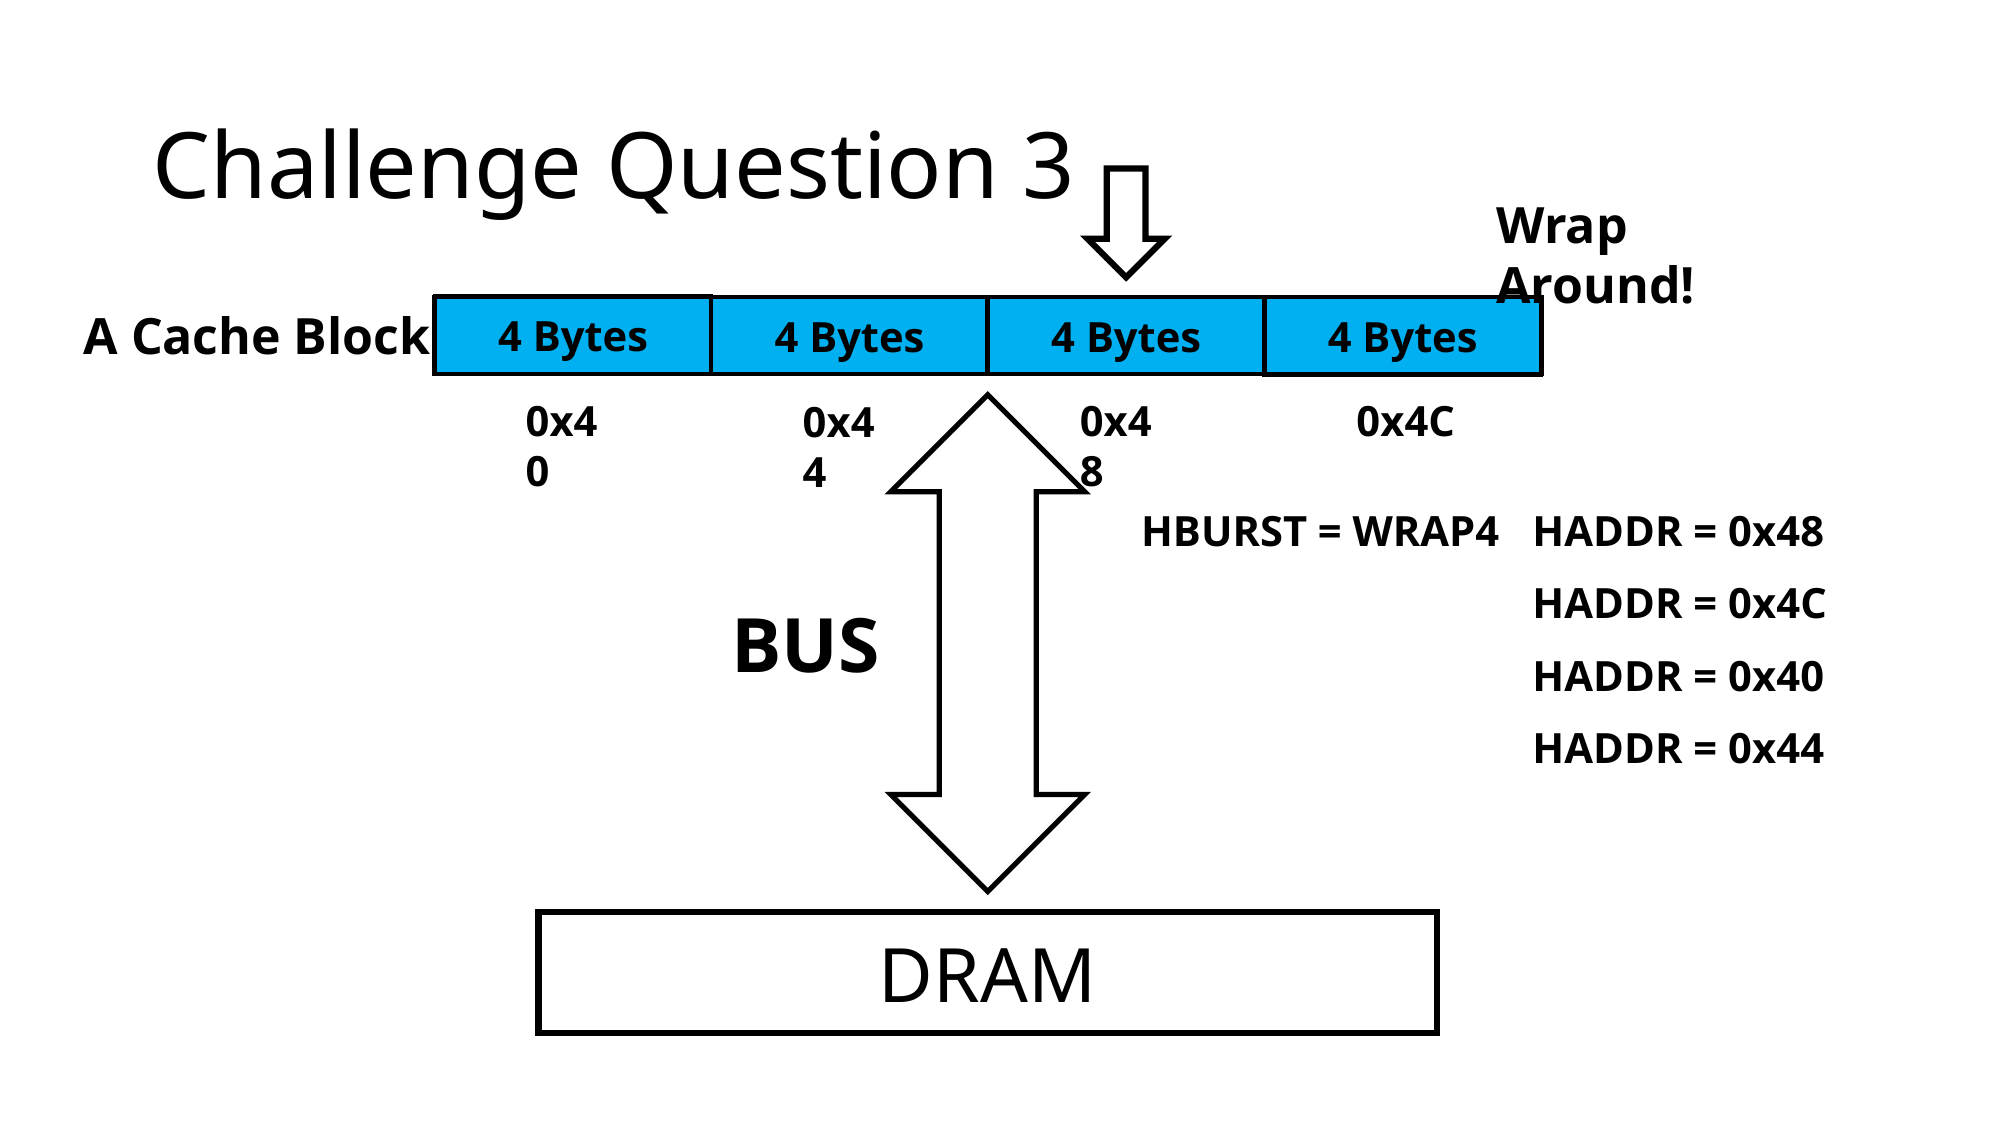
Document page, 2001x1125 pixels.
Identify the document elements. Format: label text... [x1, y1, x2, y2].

text_box HADDR = 0x40 [1517, 642, 1974, 707]
text_box HADDR = 0x4C [1517, 569, 1974, 635]
text_box HBURST = WRAP4 [1126, 496, 1517, 562]
text_box 4 Bytes [710, 296, 987, 375]
text_box [888, 393, 1088, 893]
text_box HADDR = 0x48 [1517, 496, 1974, 562]
text_box DRAM [537, 911, 1438, 1034]
text_box 4 Bytes [987, 296, 1264, 375]
text_box Wrap Around! [1481, 185, 1821, 321]
text_box 4 Bytes [1264, 296, 1542, 375]
text_box HADDR = 0x44 [1517, 714, 1974, 780]
text_box A Cache Block [68, 296, 446, 372]
text_box 4 Bytes [434, 295, 712, 375]
text_box 0x4C [1341, 387, 1477, 453]
text_box BUS [716, 590, 895, 696]
text_box [1085, 167, 1168, 279]
text_box 0x44 [787, 388, 911, 503]
title Challenge Question 3 [137, 59, 1863, 278]
text_box 0x48 [1065, 387, 1188, 502]
text_box 0x40 [510, 387, 634, 502]
